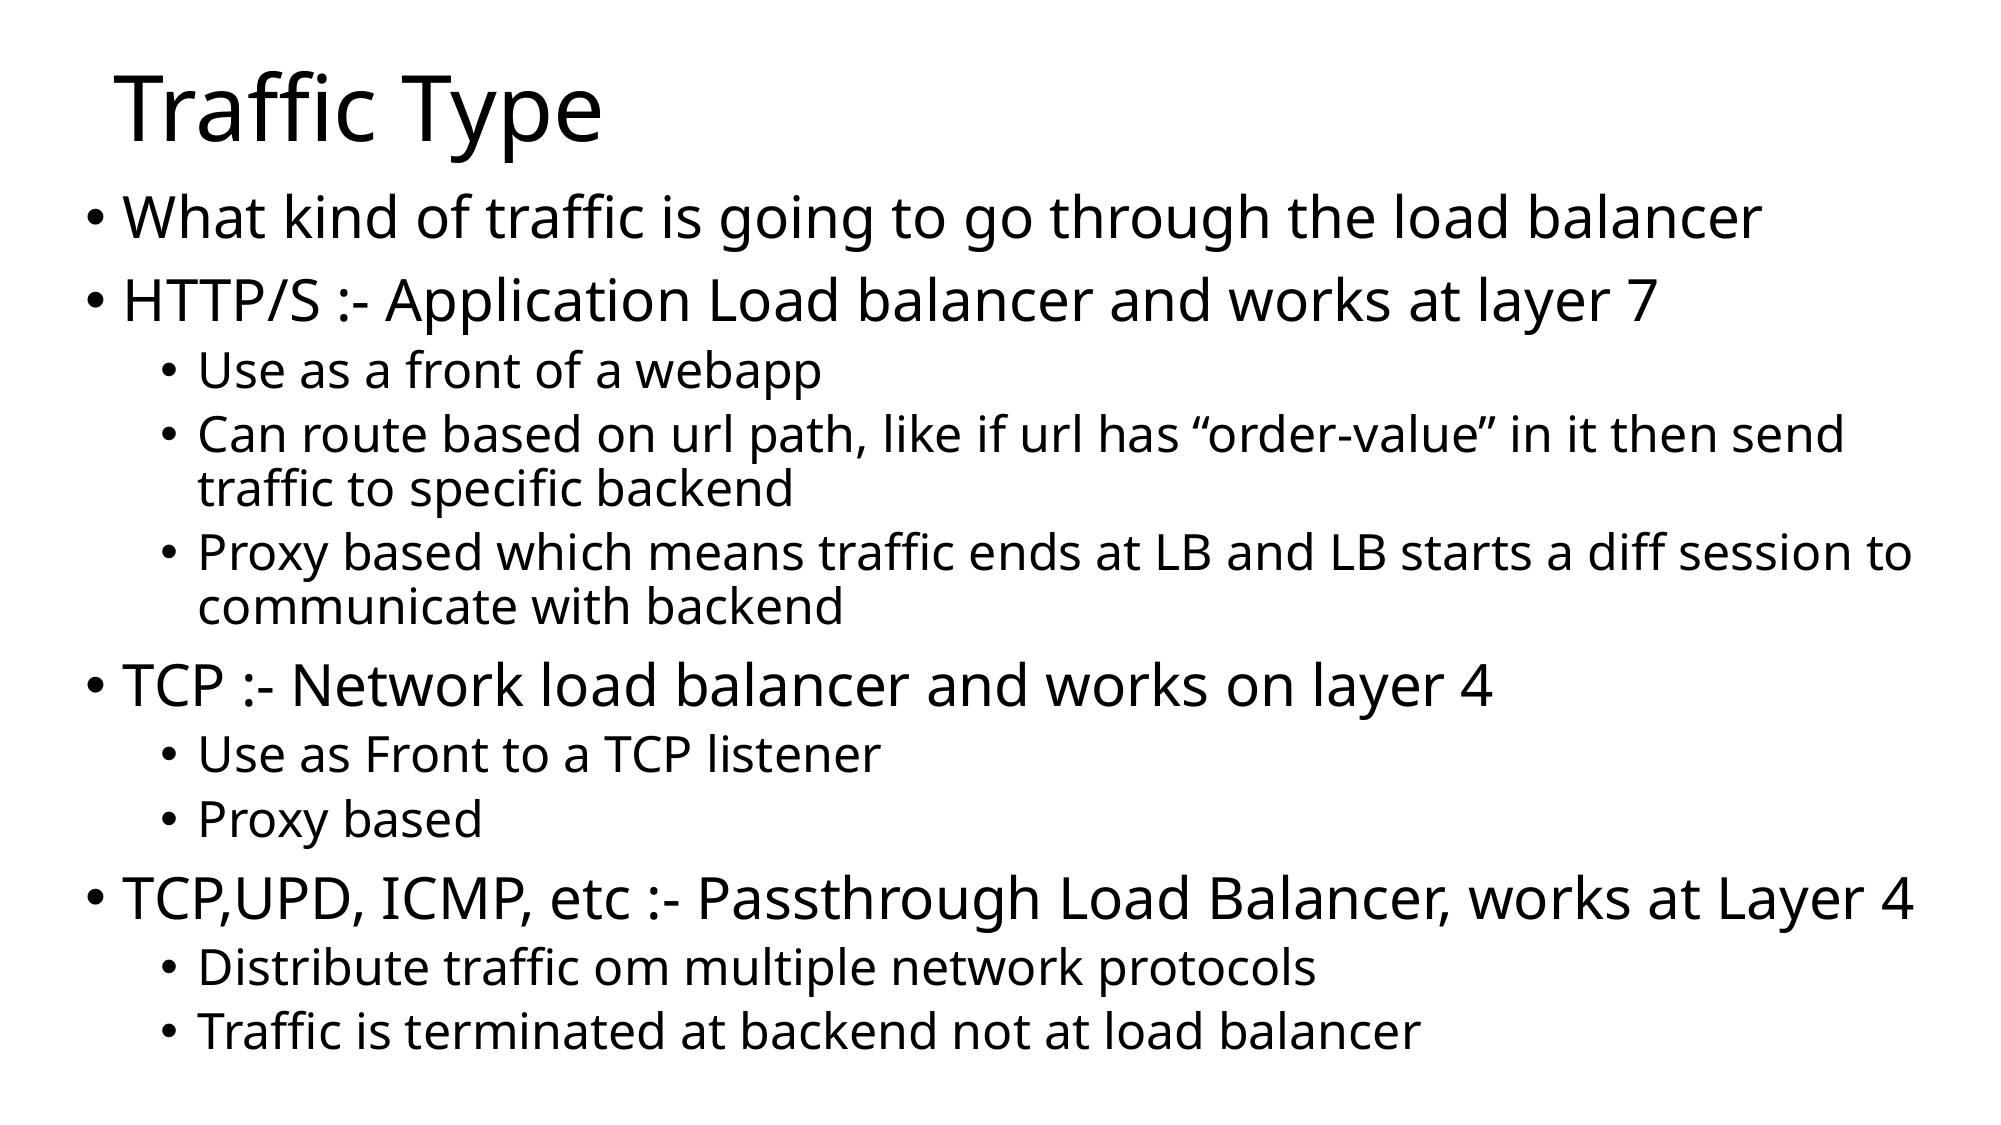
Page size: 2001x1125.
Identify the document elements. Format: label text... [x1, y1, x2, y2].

title Traffic Type [98, 42, 1477, 180]
list What kind of traffic is going to go through the load balancer HTTP/S :- Application Load balancer and works at layer 7 Use as a front of a webapp Can route based on url path, like if url has “order-value” in it then send traffic to specific backend Proxy based which means traffic ends at LB and LB starts a diff session to communicate with backend TCP :- Network load balancer and works on layer 4 Use as Front to a TCP listener Proxy based TCP,UPD, ICMP, etc :- Passthrough Load Balancer, works at Layer 4 Distribute traffic om multiple network protocols Traffic is terminated at backend not at load balancer [70, 180, 1948, 1082]
